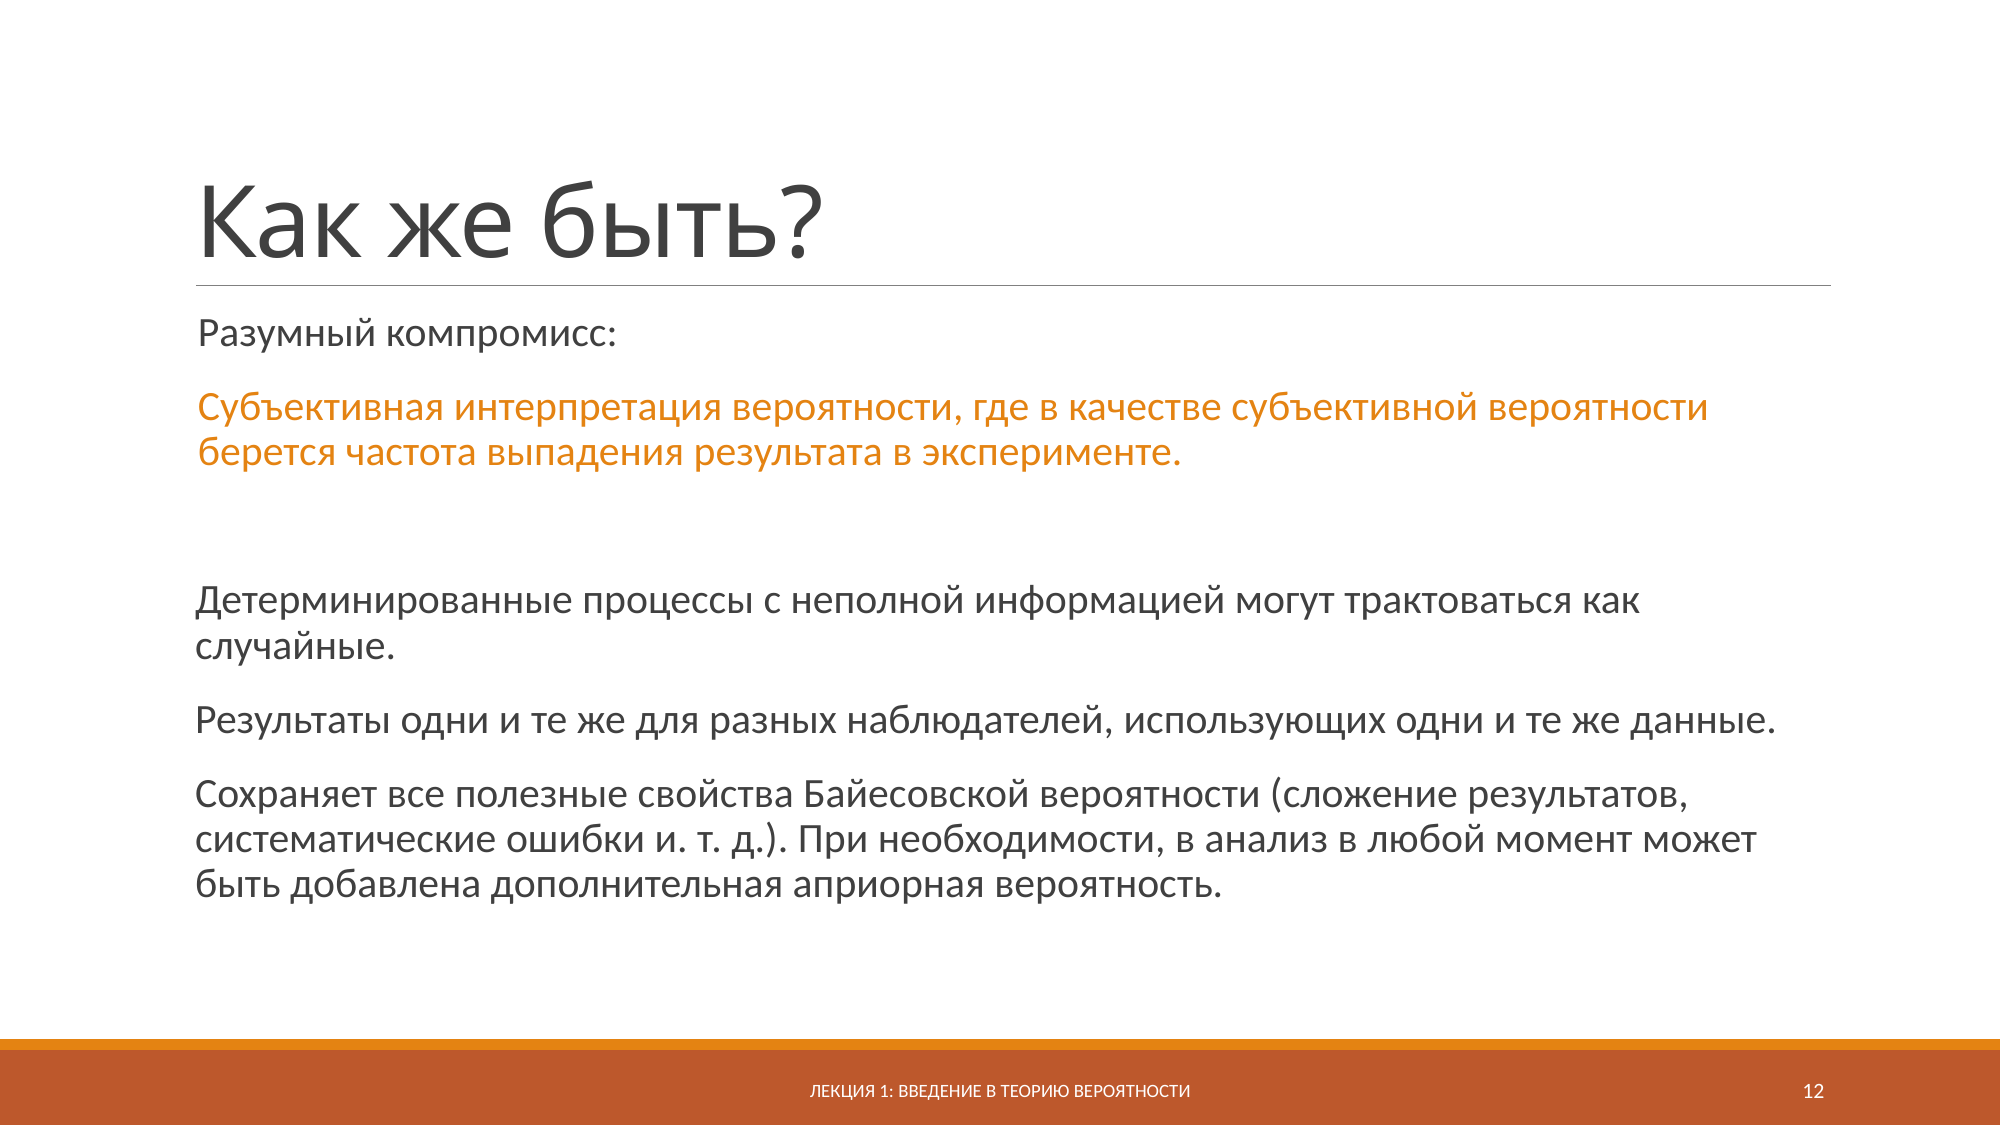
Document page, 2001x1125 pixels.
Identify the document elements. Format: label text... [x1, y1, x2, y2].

footer Лекция 1: введение в теорию вероятности [604, 1059, 1396, 1120]
list Разумный компромисс: Субъективная интерпретация вероятности, где в качестве субъективной вероятности берется частота выпадения результата в эксперименте. Детерминированные процессы с неполной информацией могут трактоваться как случайные. Результаты одни и те же для разных наблюдателей, использующих одни и те же данные. Сохраняет все полезные свойства Байесовской вероятности (сложение результатов, систематические ошибки и. т. д.). При необходимости, в анализ в любой момент может быть добавлена дополнительная априорная вероятность. [180, 302, 1830, 963]
title Как же быть? [180, 47, 1830, 285]
slide_number 12 [1624, 1059, 1840, 1120]
